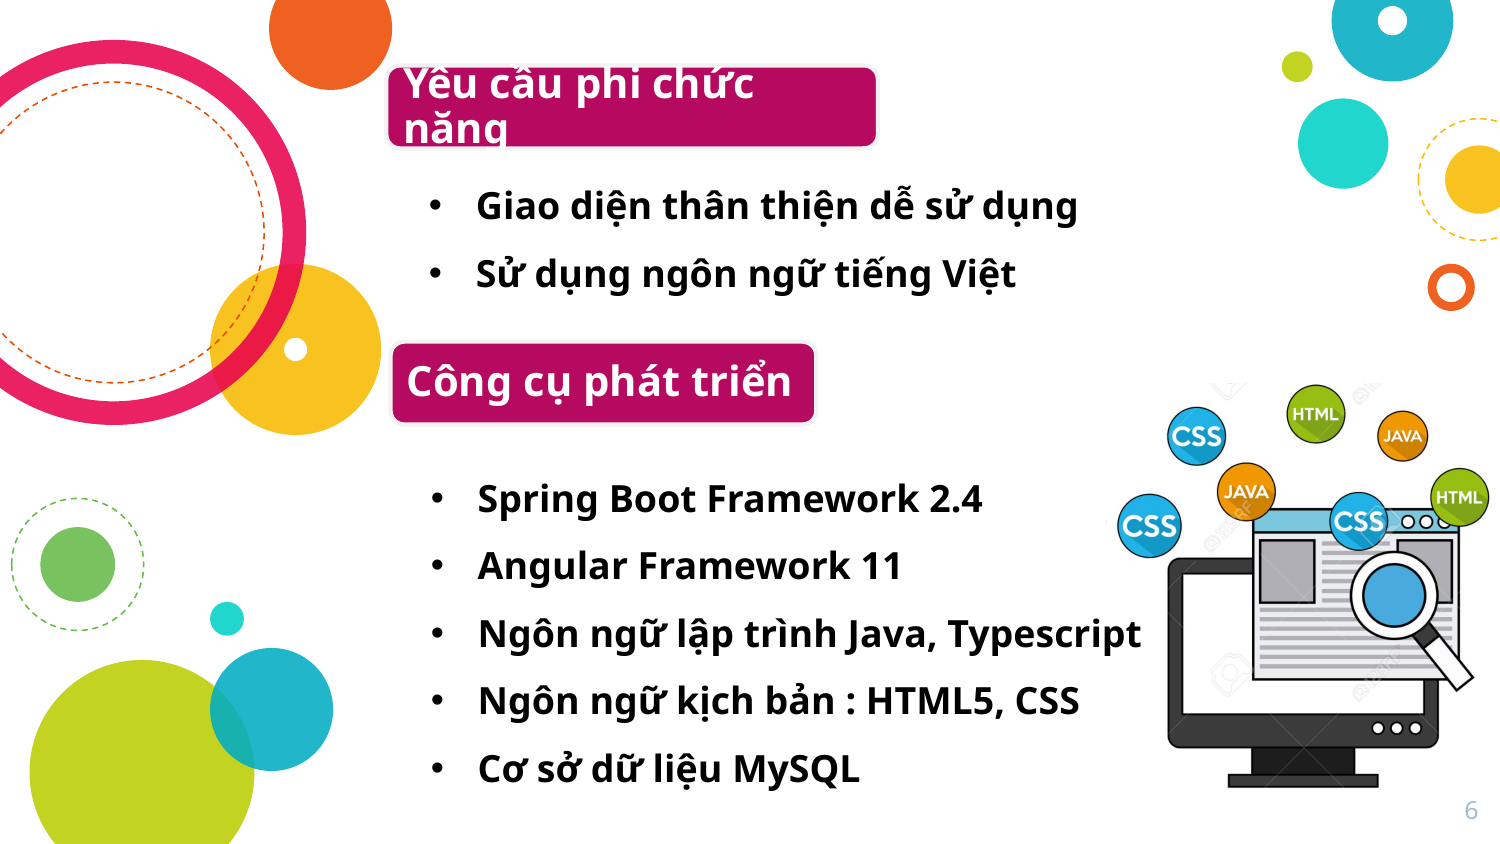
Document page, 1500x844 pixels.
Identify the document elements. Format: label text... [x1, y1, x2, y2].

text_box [390, 341, 817, 425]
slide_number 6 [1416, 801, 1494, 844]
text_box Giao diện thân thiện dễ sử dụng Sử dụng ngôn ngữ tiếng Việt [414, 152, 1095, 303]
picture [1105, 382, 1500, 792]
text_box Spring Boot Framework 2.4 Angular Framework 11 Ngôn ngữ lập trình Java, Typescript Ngôn ngữ kịch bản : HTML5, CSS Cơ sở dữ liệu MySQL [415, 444, 1158, 844]
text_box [386, 65, 879, 149]
